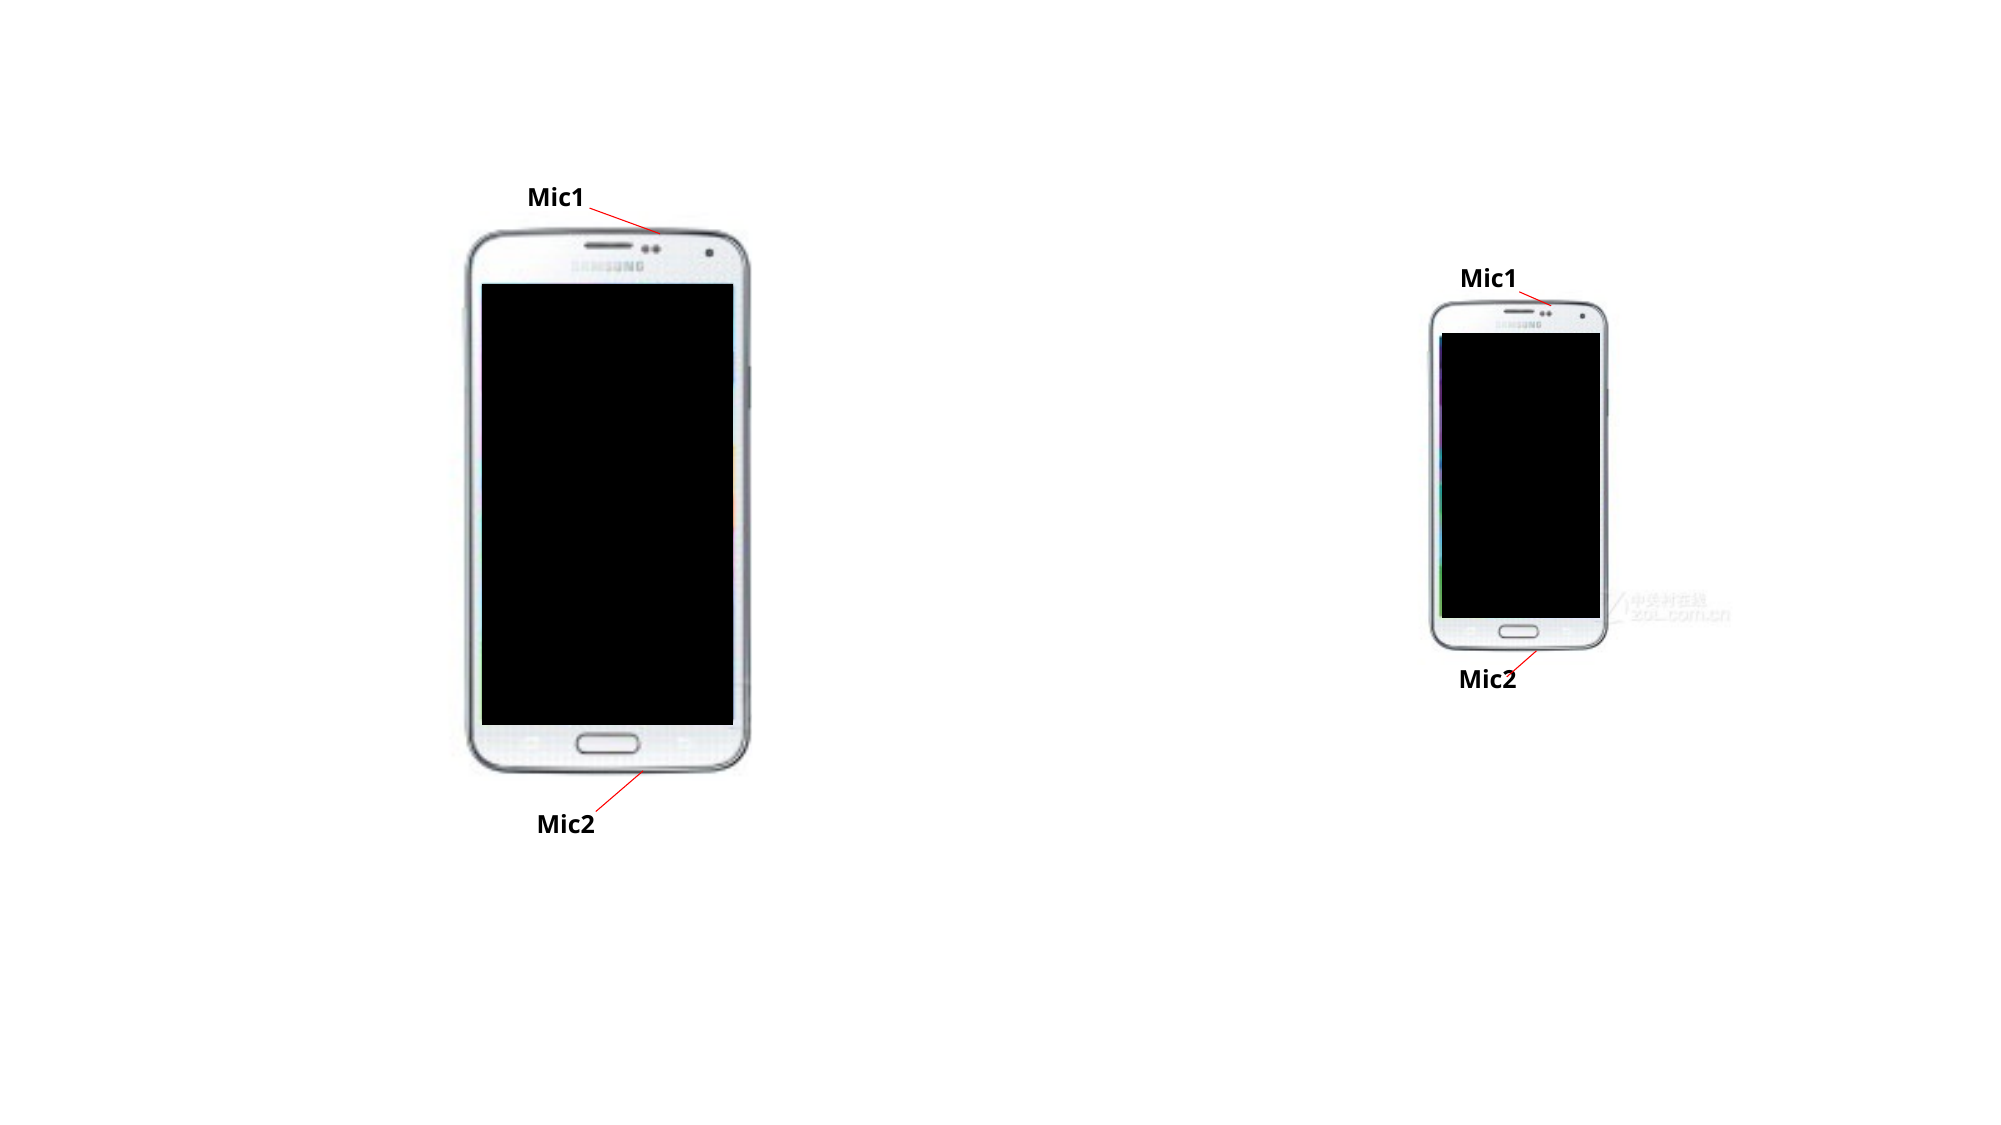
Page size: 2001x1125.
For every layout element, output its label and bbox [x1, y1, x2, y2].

text_box [0, 174, 753, 872]
text_box [1269, 254, 1770, 702]
